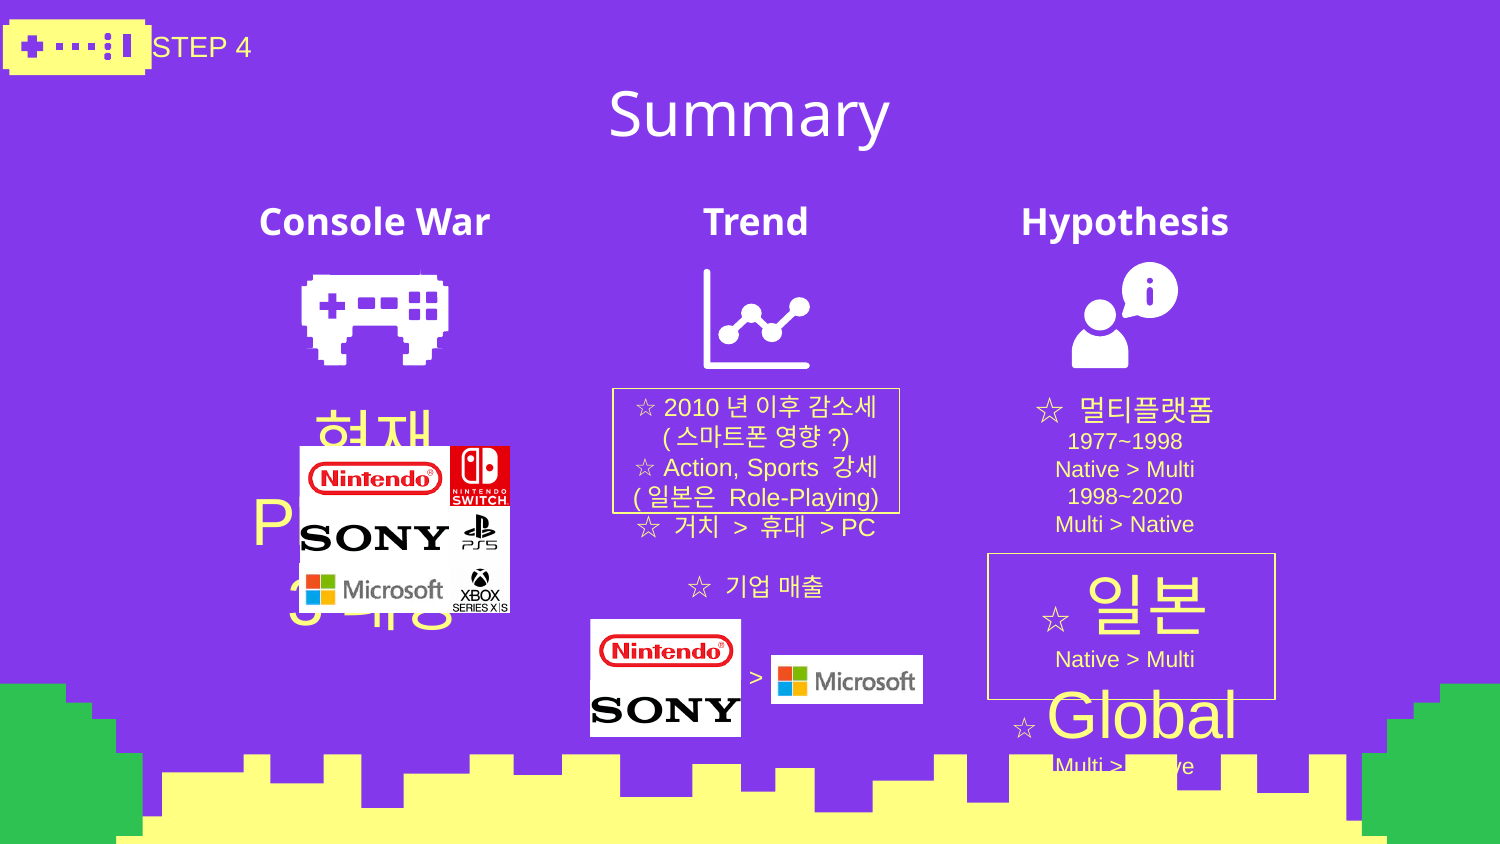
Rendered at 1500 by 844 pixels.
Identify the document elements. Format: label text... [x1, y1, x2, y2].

table_cell 4173.95 [1103, 700, 1108, 737]
table_cell 4173.95 [1228, 700, 1233, 737]
subtitle ☆ 2010년 이후 감소세 (스마트폰 영향?) ☆ Action, Sports 강세 (일본은 Role-Playing) ☆ 거치 > 휴대 > PC ☆ 기업 매출 > [606, 391, 907, 700]
table_cell 4173.95 [1050, 700, 1092, 738]
subtitle Trend [606, 198, 907, 273]
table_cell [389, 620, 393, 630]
picture [589, 618, 742, 737]
subtitle 현재 Platform 3대장 [225, 398, 525, 446]
subtitle Hypothesis [975, 198, 1275, 273]
text_box [612, 388, 900, 514]
subtitle ☆ 멀티플랫폼 1977~1998 Native > Multi 1998~2020 Multi > Native ☆ 일본 Native > Multi ☆ Global Multi > Native [975, 391, 1275, 694]
table_cell 4173.95 [1189, 703, 1223, 738]
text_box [295, 268, 455, 372]
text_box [48, 0, 106, 122]
table_cell 4173.95 [1154, 700, 1183, 738]
table_cell 4173.95 [257, 500, 291, 544]
title Summary [116, 73, 1383, 151]
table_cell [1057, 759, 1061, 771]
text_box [703, 268, 811, 370]
picture [770, 655, 923, 704]
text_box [1071, 261, 1179, 369]
table_cell 4173.95 [290, 613, 317, 625]
text_box [988, 553, 1275, 700]
text_box STEP 4 [110, 22, 315, 68]
table_cell 4173.95 [1115, 703, 1146, 738]
picture [299, 446, 511, 613]
table_cell 4173.95 [413, 620, 450, 629]
subtitle Console War [225, 198, 525, 273]
